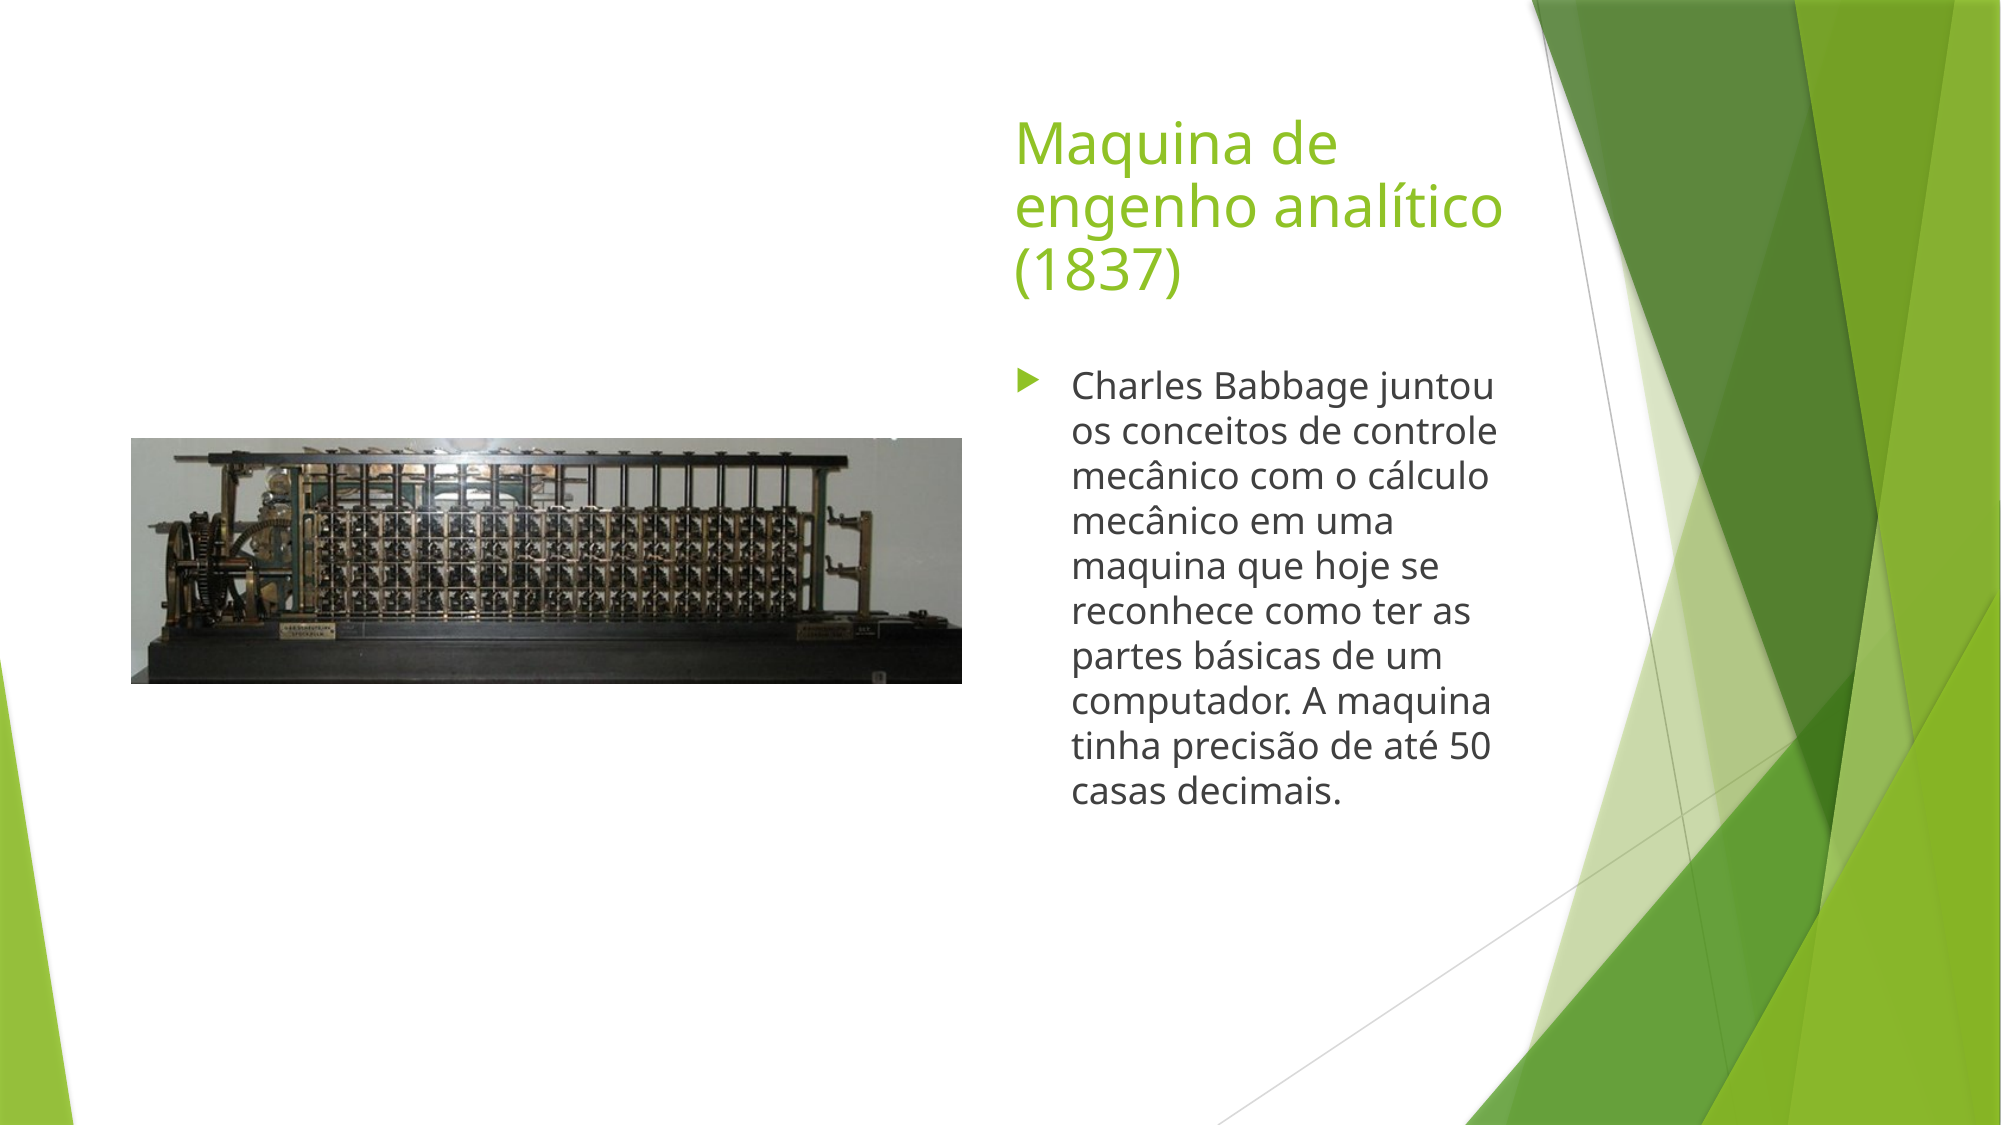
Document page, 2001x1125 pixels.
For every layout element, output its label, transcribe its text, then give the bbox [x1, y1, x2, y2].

title Maquina de engenho analítico (1837) [999, 99, 1522, 317]
list Charles Babbage juntou os conceitos de controle mecânico com o cálculo mecânico em uma maquina que hoje se reconhece como ter as partes básicas de um computador. A maquina tinha precisão de até 50 casas decimais. [999, 354, 1521, 992]
picture [130, 438, 963, 685]
